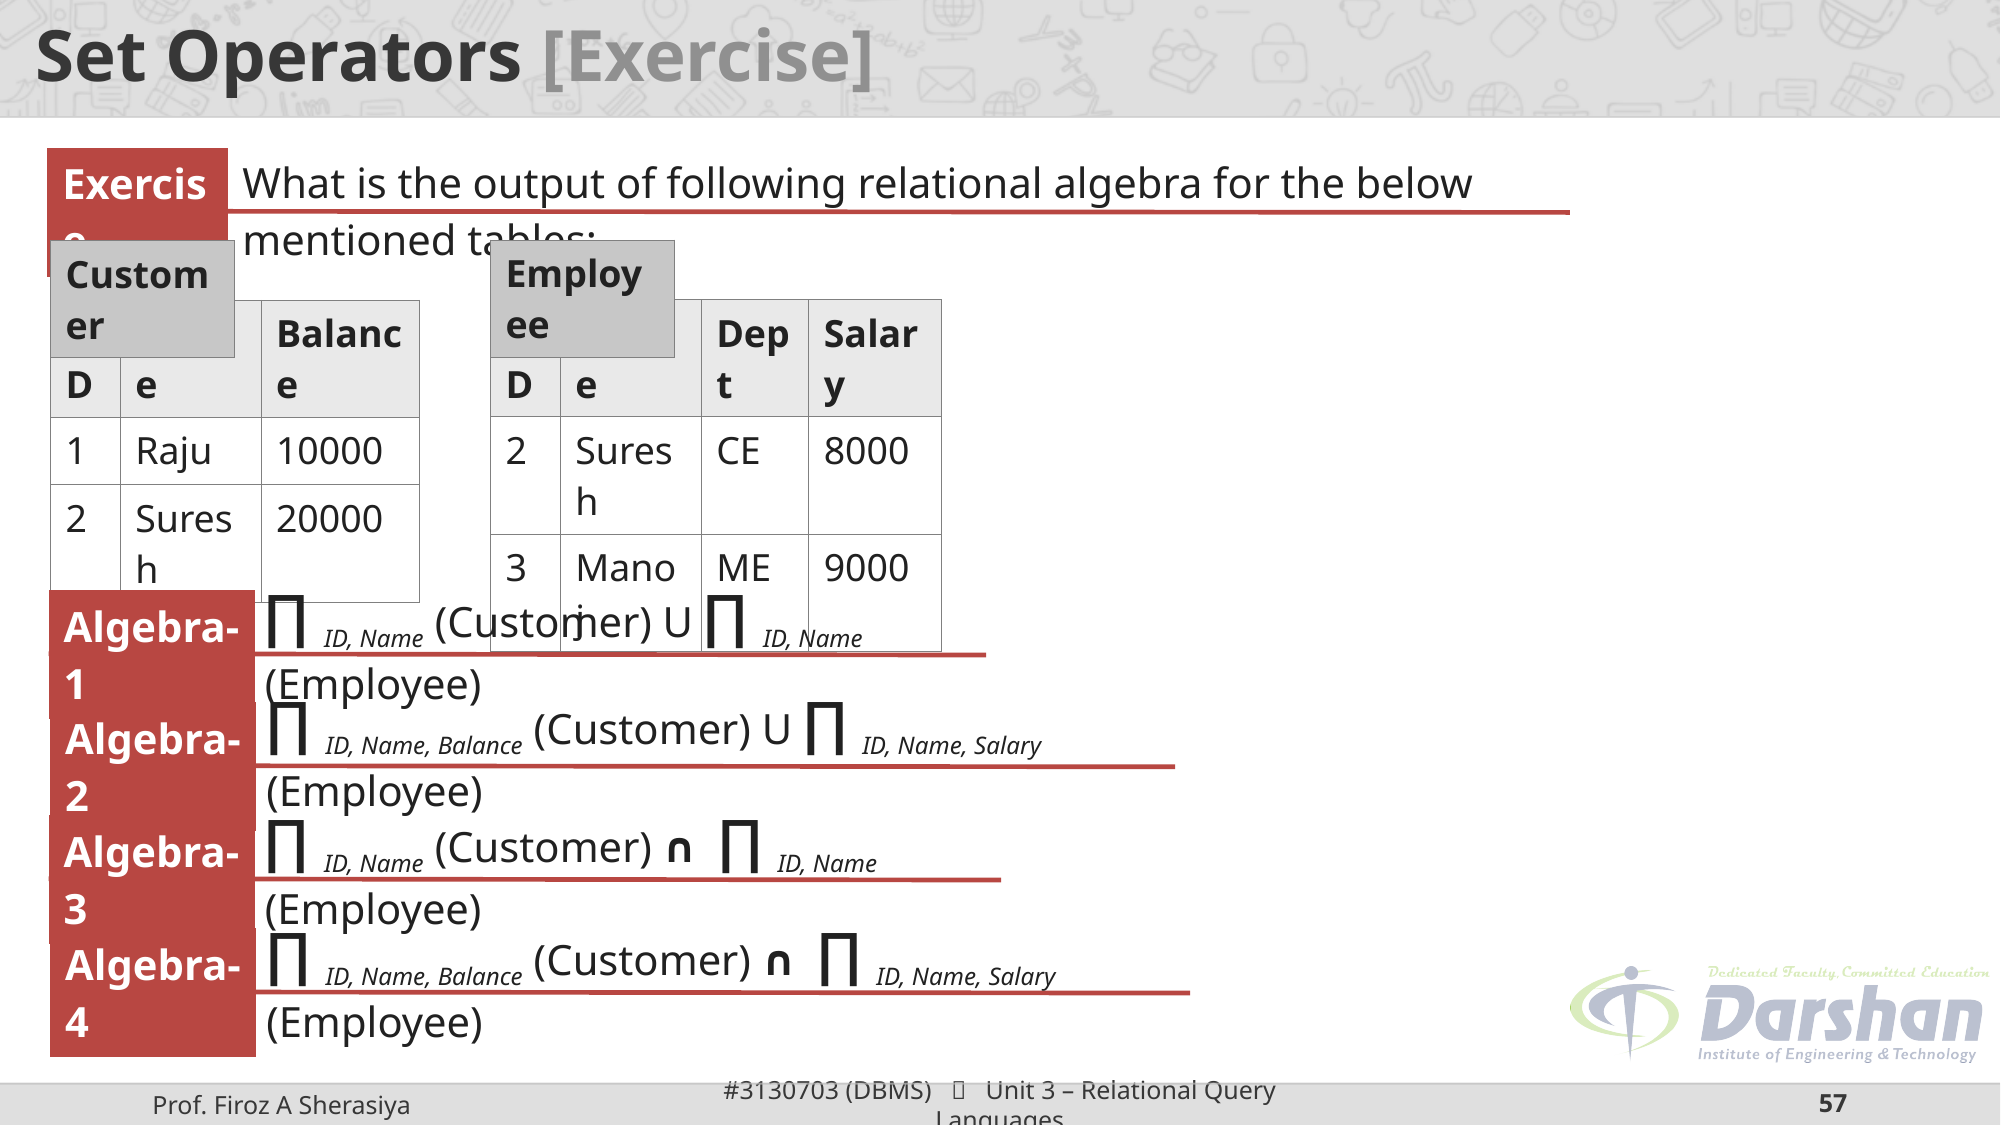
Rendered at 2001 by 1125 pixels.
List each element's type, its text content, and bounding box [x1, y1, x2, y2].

table_cell Suresh [561, 417, 701, 534]
table_cell 10000 [262, 418, 419, 484]
table_header ∏ ID, Name, Balance (Customer) U ∏ ID, Name, Salary (Employee) [251, 674, 1195, 826]
table_header Customer [51, 241, 234, 357]
table_header ∏ ID, Name (Customer) U ∏ ID, Name (Employee) [250, 568, 1012, 702]
table_header Algebra-4 [50, 994, 251, 1057]
table_cell Suresh [121, 485, 261, 590]
table_cell ME [702, 535, 808, 568]
table_cell 2 [51, 485, 120, 590]
table_header ID [51, 358, 120, 417]
table_header ∏ ID, Name, Balance (Customer) ∩ ∏ ID, Name, Salary (Employee) [251, 906, 1211, 1057]
table_header ∏ ID, Name (Customer) ∩ ∏ ID, Name (Employee) [250, 793, 1028, 928]
table_header Exercise [47, 148, 228, 211]
table_cell 20000 [262, 485, 419, 568]
table_header Balance [262, 301, 419, 417]
table_cell 8000 [809, 417, 941, 534]
table_header ID [491, 358, 560, 416]
table_header Name [121, 301, 261, 417]
table_cell 3 [491, 535, 560, 568]
table_header Dept [702, 300, 808, 416]
table_cell Raju [121, 418, 261, 484]
table_header Name [561, 300, 701, 416]
table_header Employee [491, 241, 674, 357]
table_header Algebra-3 [49, 815, 250, 878]
table_cell CE [702, 417, 808, 534]
table_header Algebra-3 [49, 881, 250, 944]
table_header Algebra-4 [50, 928, 251, 991]
table_header Algebra-1 [49, 590, 250, 653]
table_cell Manoj [561, 535, 701, 568]
table_cell 2 [491, 417, 560, 534]
table_header Algebra-1 [49, 656, 250, 719]
table_header Algebra-2 [50, 767, 251, 815]
table_header Exercise [47, 213, 228, 277]
table_header What is the output of following relational algebra for the below mentioned tables: [228, 146, 1597, 275]
table_cell 1 [51, 418, 120, 484]
table_cell 9000 [809, 535, 941, 568]
table_cell 9 [1570, 966, 1990, 1063]
table_header Algebra-2 [50, 702, 251, 765]
table_header Salary [809, 300, 941, 416]
title Set Operators [Exercise] [0, 0, 2000, 117]
